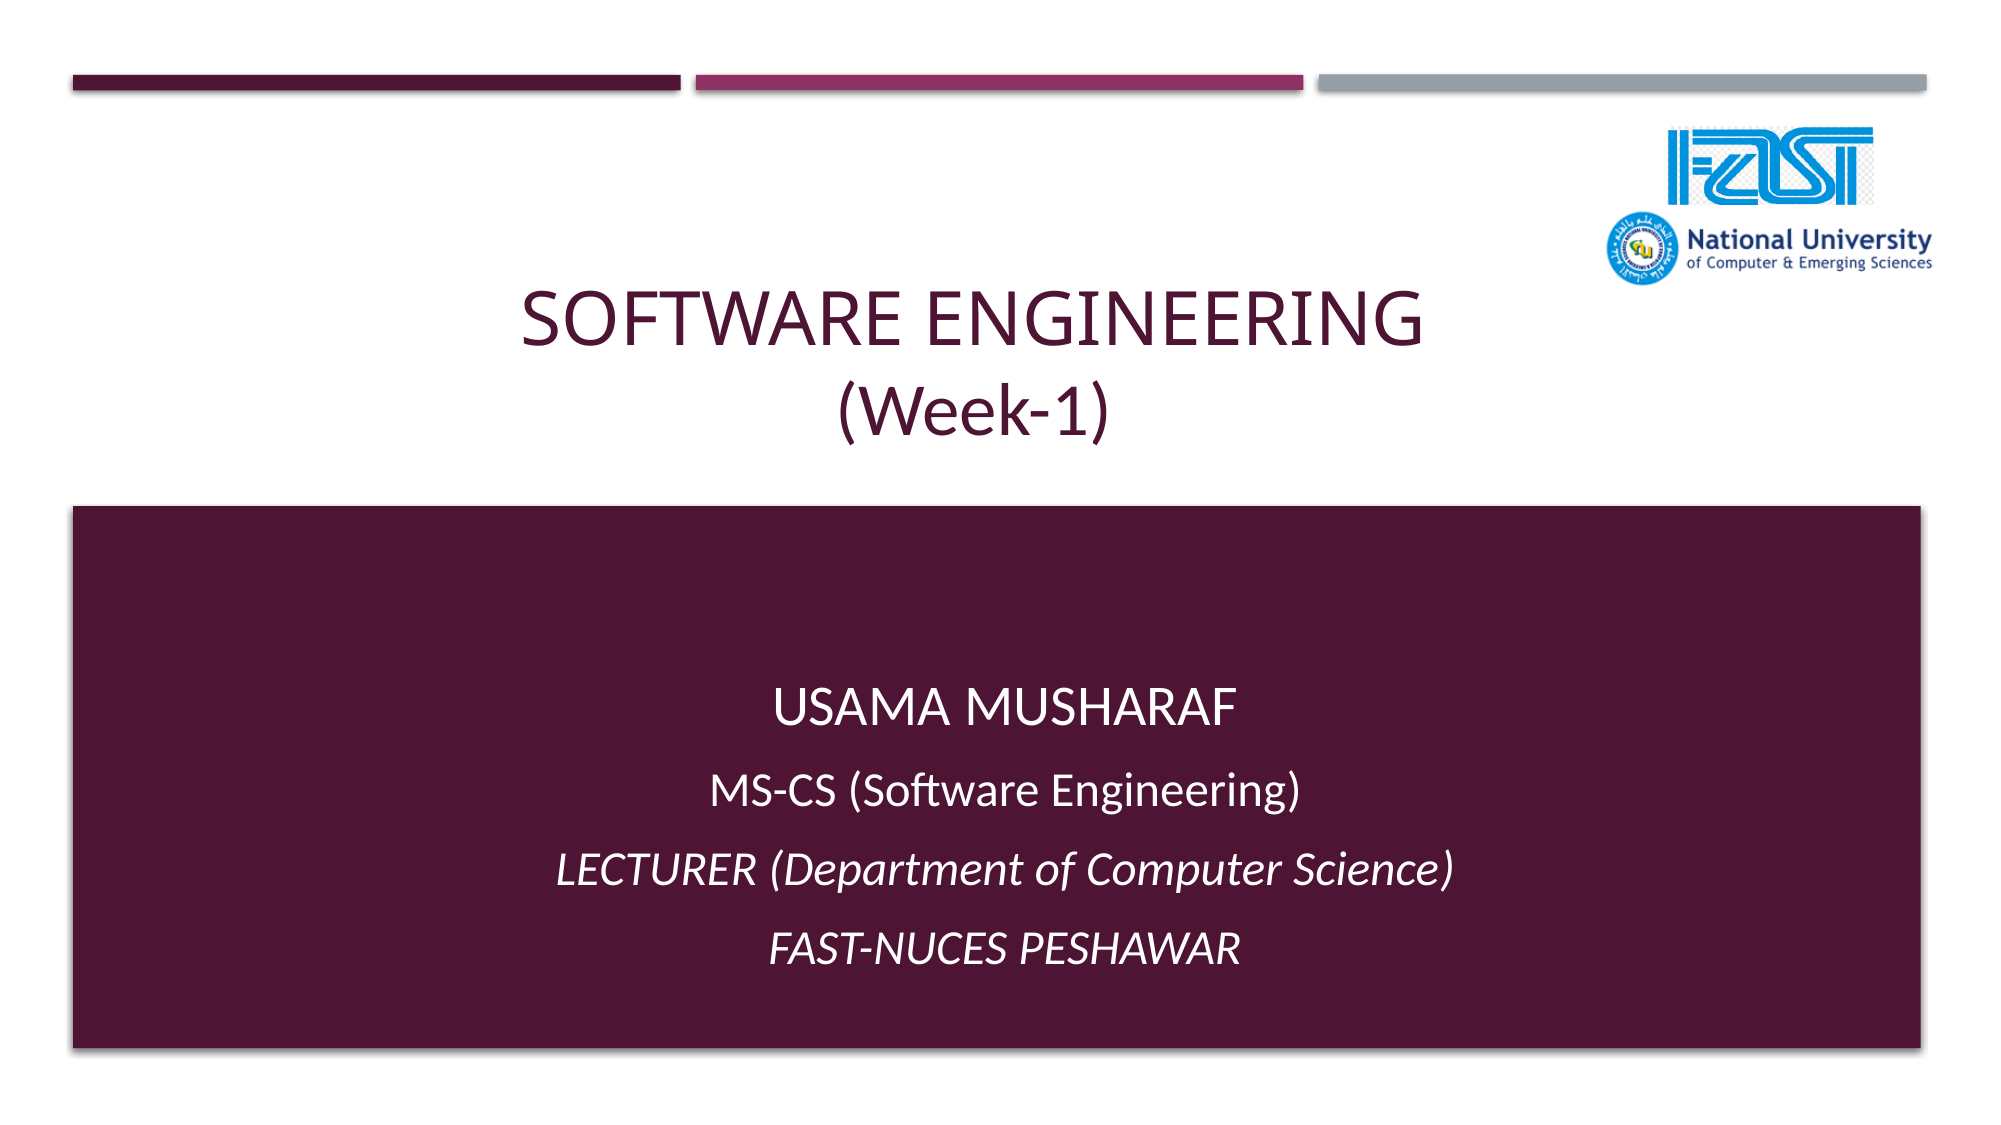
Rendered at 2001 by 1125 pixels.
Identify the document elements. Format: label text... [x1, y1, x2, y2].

title SOFTWARE ENGINEERING (Week-1) [380, 205, 1568, 459]
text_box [1600, 125, 1941, 293]
subtitle Usama Musharaf MS-CS (Software Engineering) Lecturer (Department of Computer Science) FAST-NUCES Peshawar [441, 579, 1570, 983]
